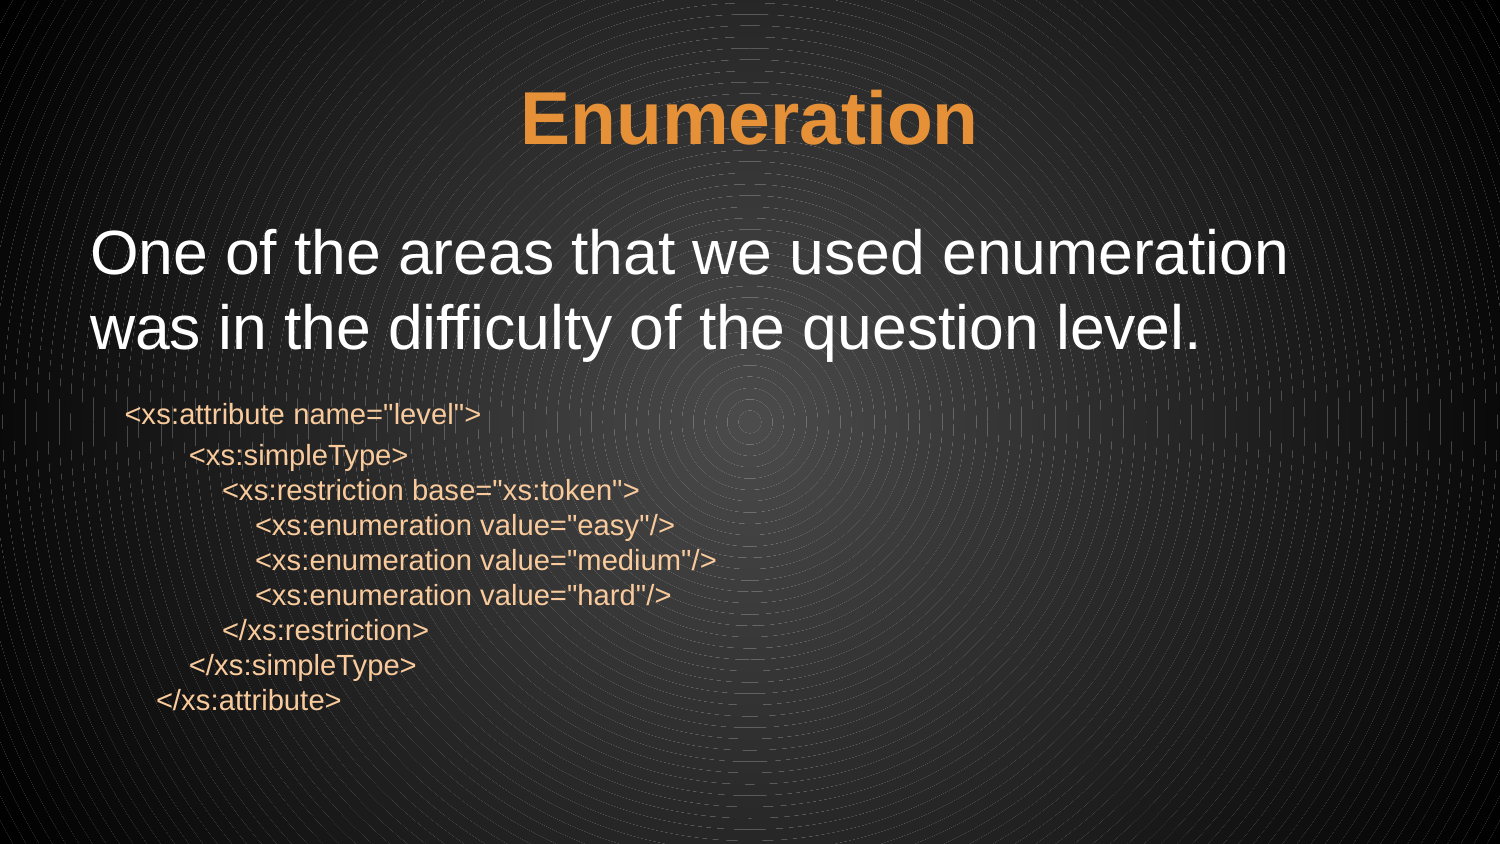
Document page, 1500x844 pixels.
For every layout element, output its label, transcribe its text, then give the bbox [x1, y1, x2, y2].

title Enumeration [75, 33, 1425, 175]
list One of the areas that we used enumeration was in the difficulty of the question level. <xs:attribute name="level"> <xs:simpleType> <xs:restriction base="xs:token"> <xs:enumeration value="easy"/> <xs:enumeration value="medium"/> <xs:enumeration value="hard"/> </xs:restriction> </xs:simpleType> </xs:attribute> [75, 196, 1425, 844]
